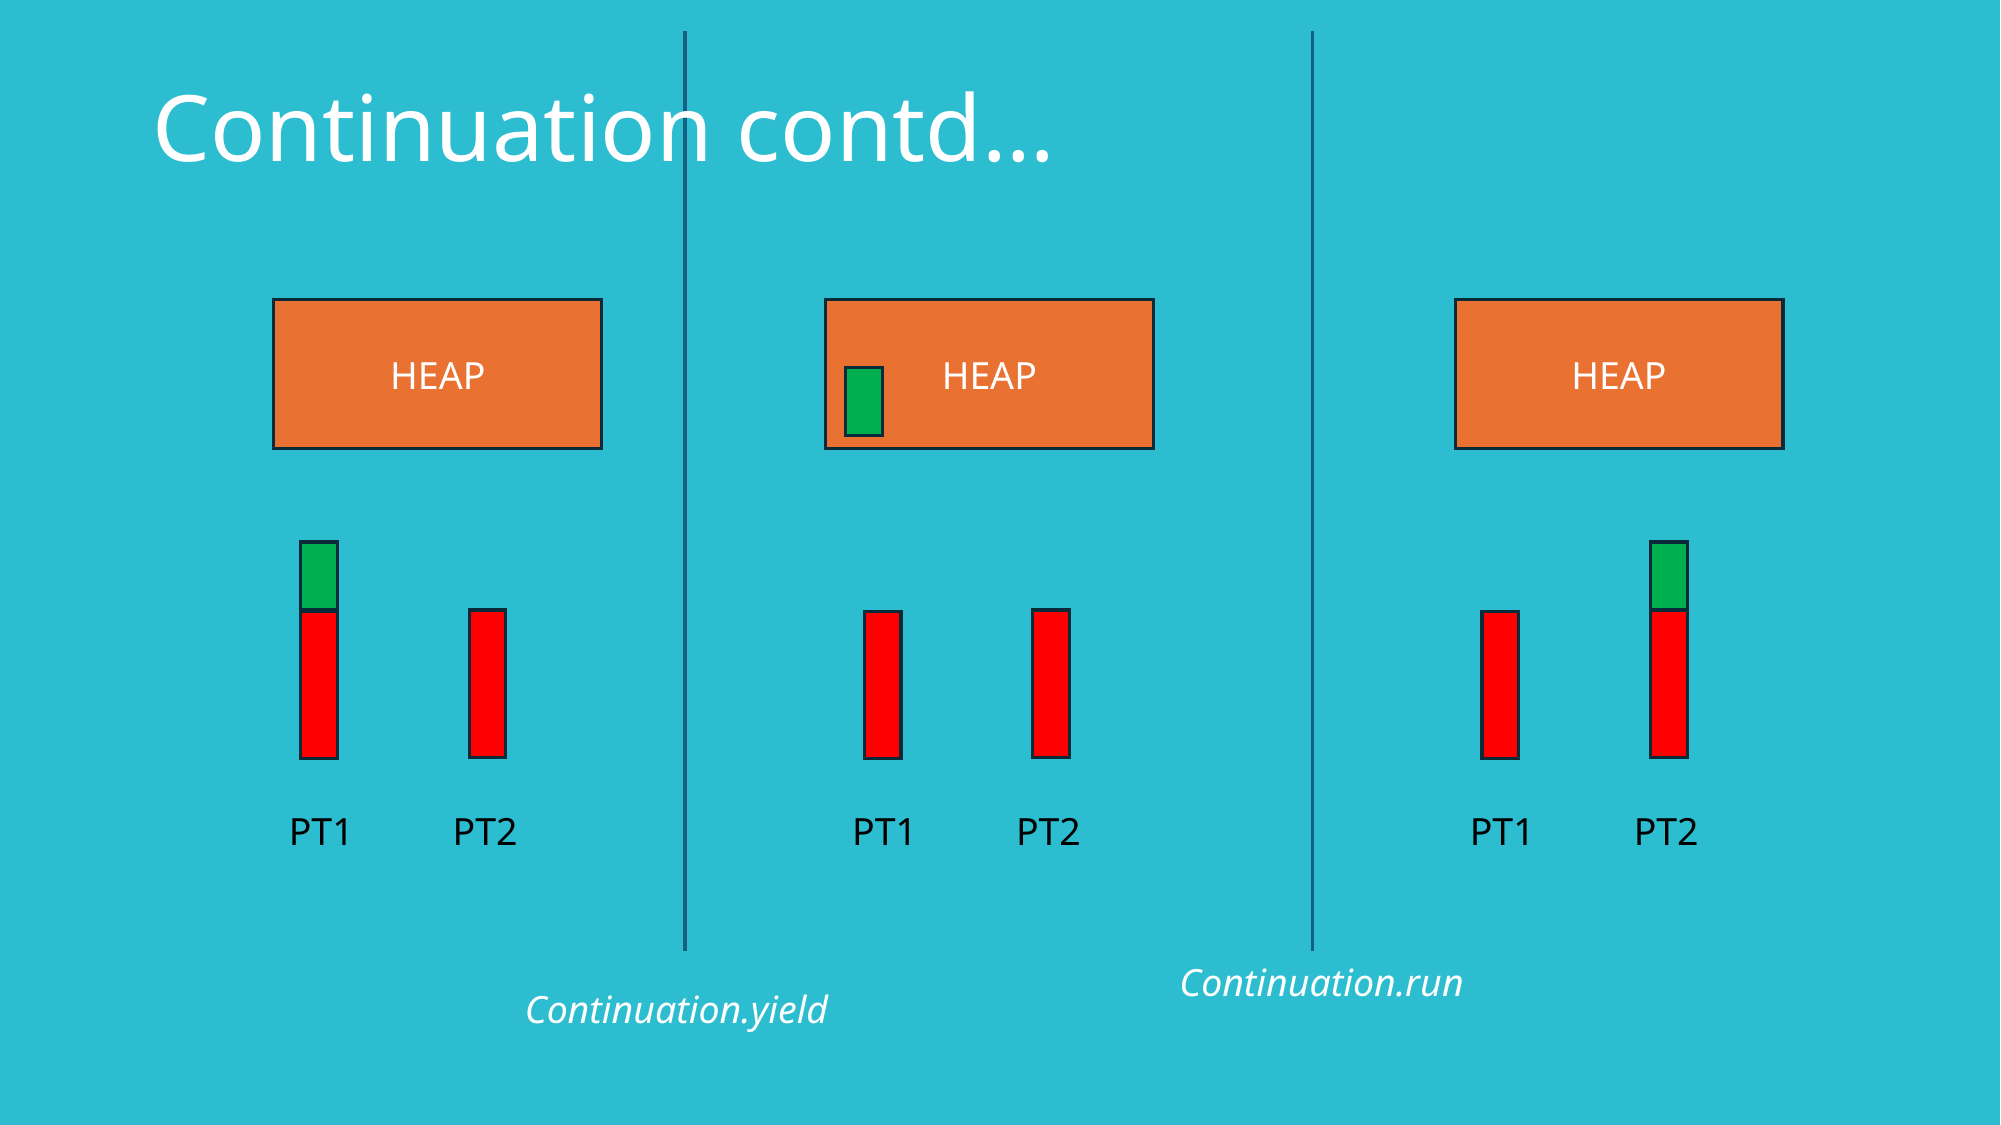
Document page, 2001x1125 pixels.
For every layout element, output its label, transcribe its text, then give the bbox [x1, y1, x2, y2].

title Continuation contd… [137, 22, 1863, 241]
text_box PT2 [1619, 800, 1726, 860]
text_box PT1 [1455, 800, 1562, 860]
text_box HEAP [1454, 298, 1785, 450]
text_box PT1 [273, 800, 381, 860]
text_box [299, 612, 339, 760]
text_box PT2 [1001, 800, 1108, 860]
text_box HEAP [272, 298, 603, 450]
text_box [1480, 610, 1520, 760]
text_box Continuation.run [1164, 951, 1515, 1057]
text_box [1031, 608, 1071, 759]
text_box [844, 366, 884, 437]
text_box [299, 540, 339, 612]
text_box Continuation.yield [510, 979, 861, 1084]
text_box PT1 [837, 800, 944, 860]
text_box [1649, 540, 1689, 608]
text_box [863, 610, 903, 760]
text_box PT2 [437, 800, 545, 860]
text_box [1649, 608, 1689, 759]
text_box HEAP [824, 298, 1155, 450]
text_box [468, 608, 507, 759]
